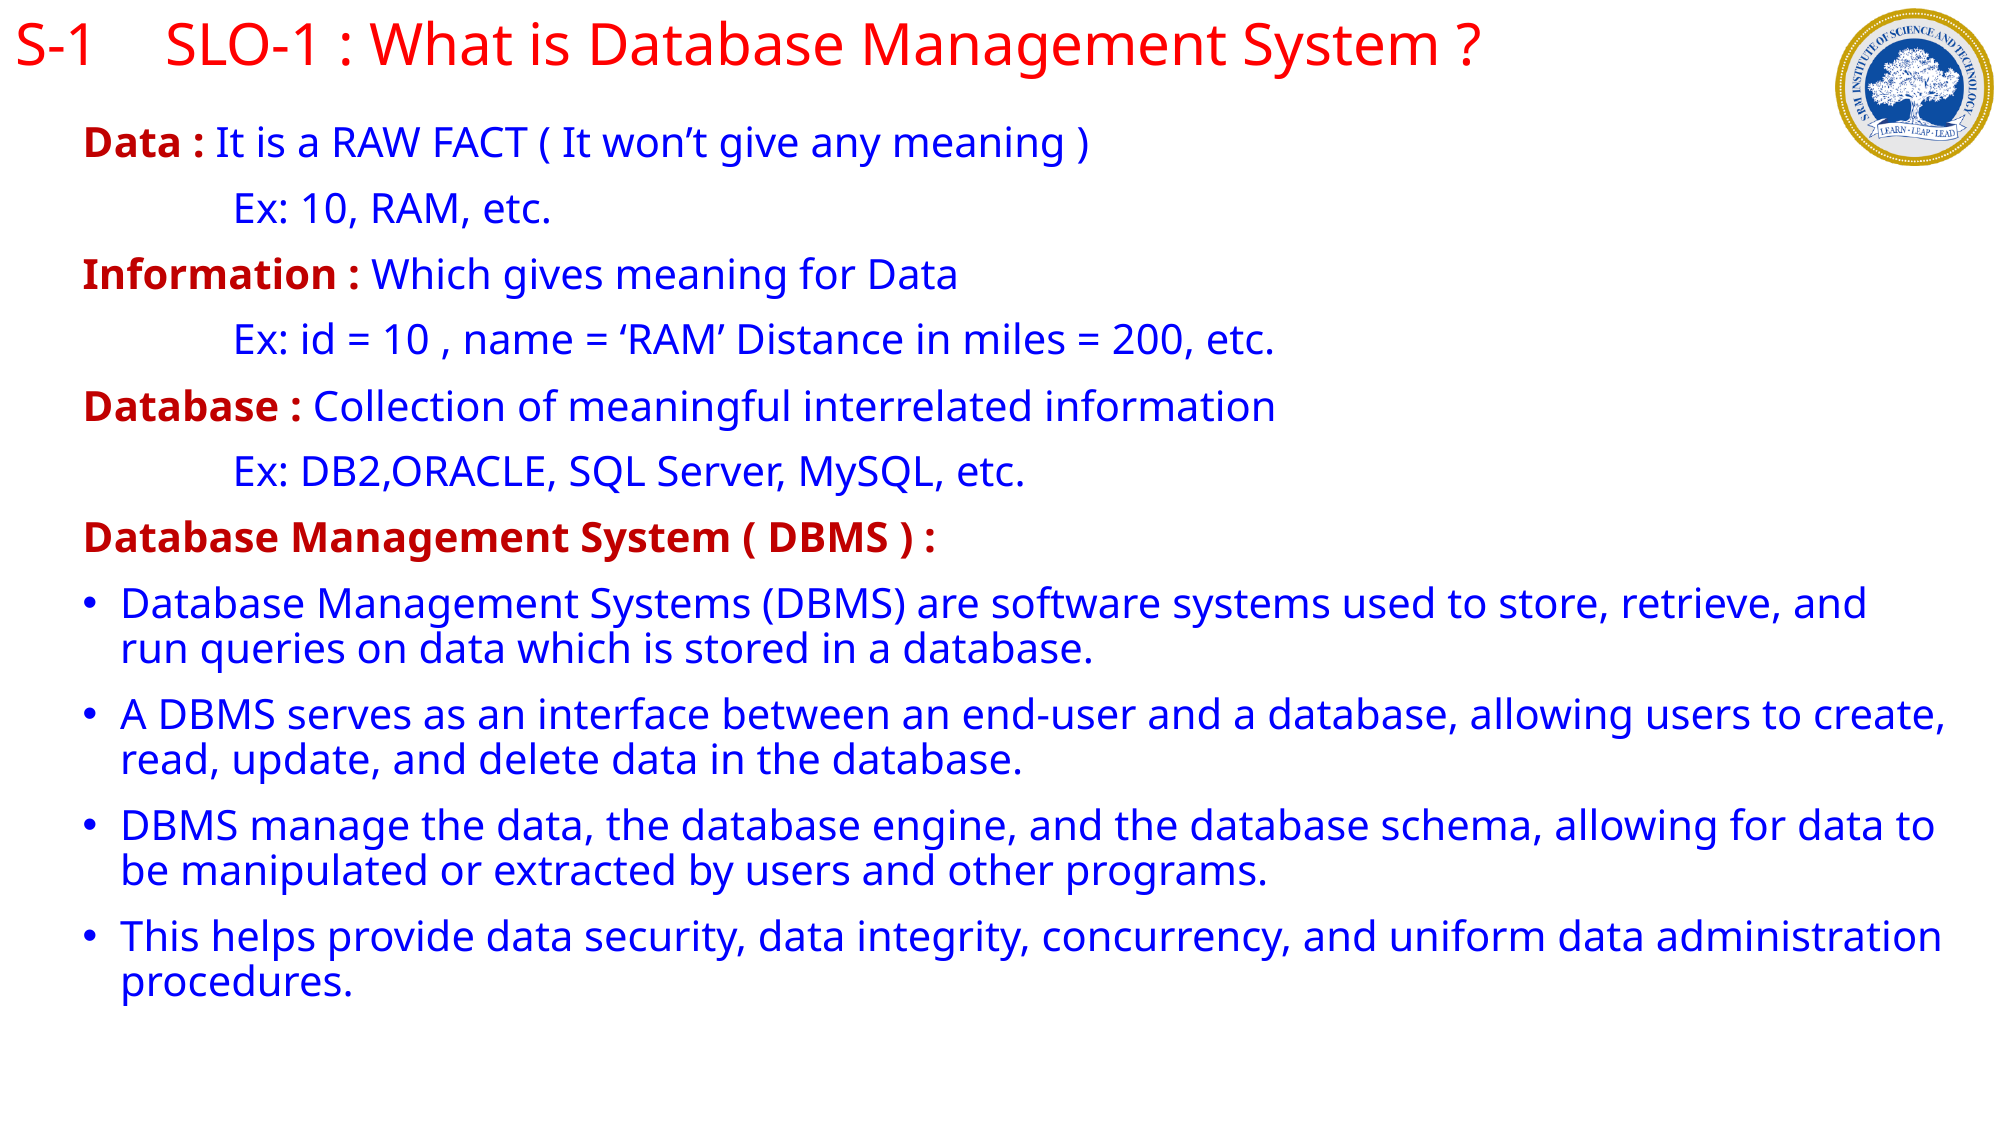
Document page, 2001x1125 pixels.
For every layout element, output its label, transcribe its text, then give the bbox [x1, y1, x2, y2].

picture [1835, 8, 1994, 166]
list Data : It is a RAW FACT ( It won’t give any meaning ) Ex: 10, RAM, etc. Information : Which gives meaning for Data Ex: id = 10 , name = ‘RAM’ Distance in miles = 200, etc. Database : Collection of meaningful interrelated information Ex: DB2,ORACLE, SQL Server, MySQL, etc. Database Management System ( DBMS ) : Database Management Systems (DBMS) are software systems used to store, retrieve, and run queries on data which is stored in a database. A DBMS serves as an interface between an end-user and a database, allowing users to create, read, update, and delete data in the database. DBMS manage the data, the database engine, and the database schema, allowing for data to be manipulated or extracted by users and other programs. This helps provide data security, data integrity, concurrency, and uniform data administration procedures. [67, 114, 1963, 1063]
text_box S-1 SLO-1 : What is Database Management System ? [0, 0, 1708, 85]
